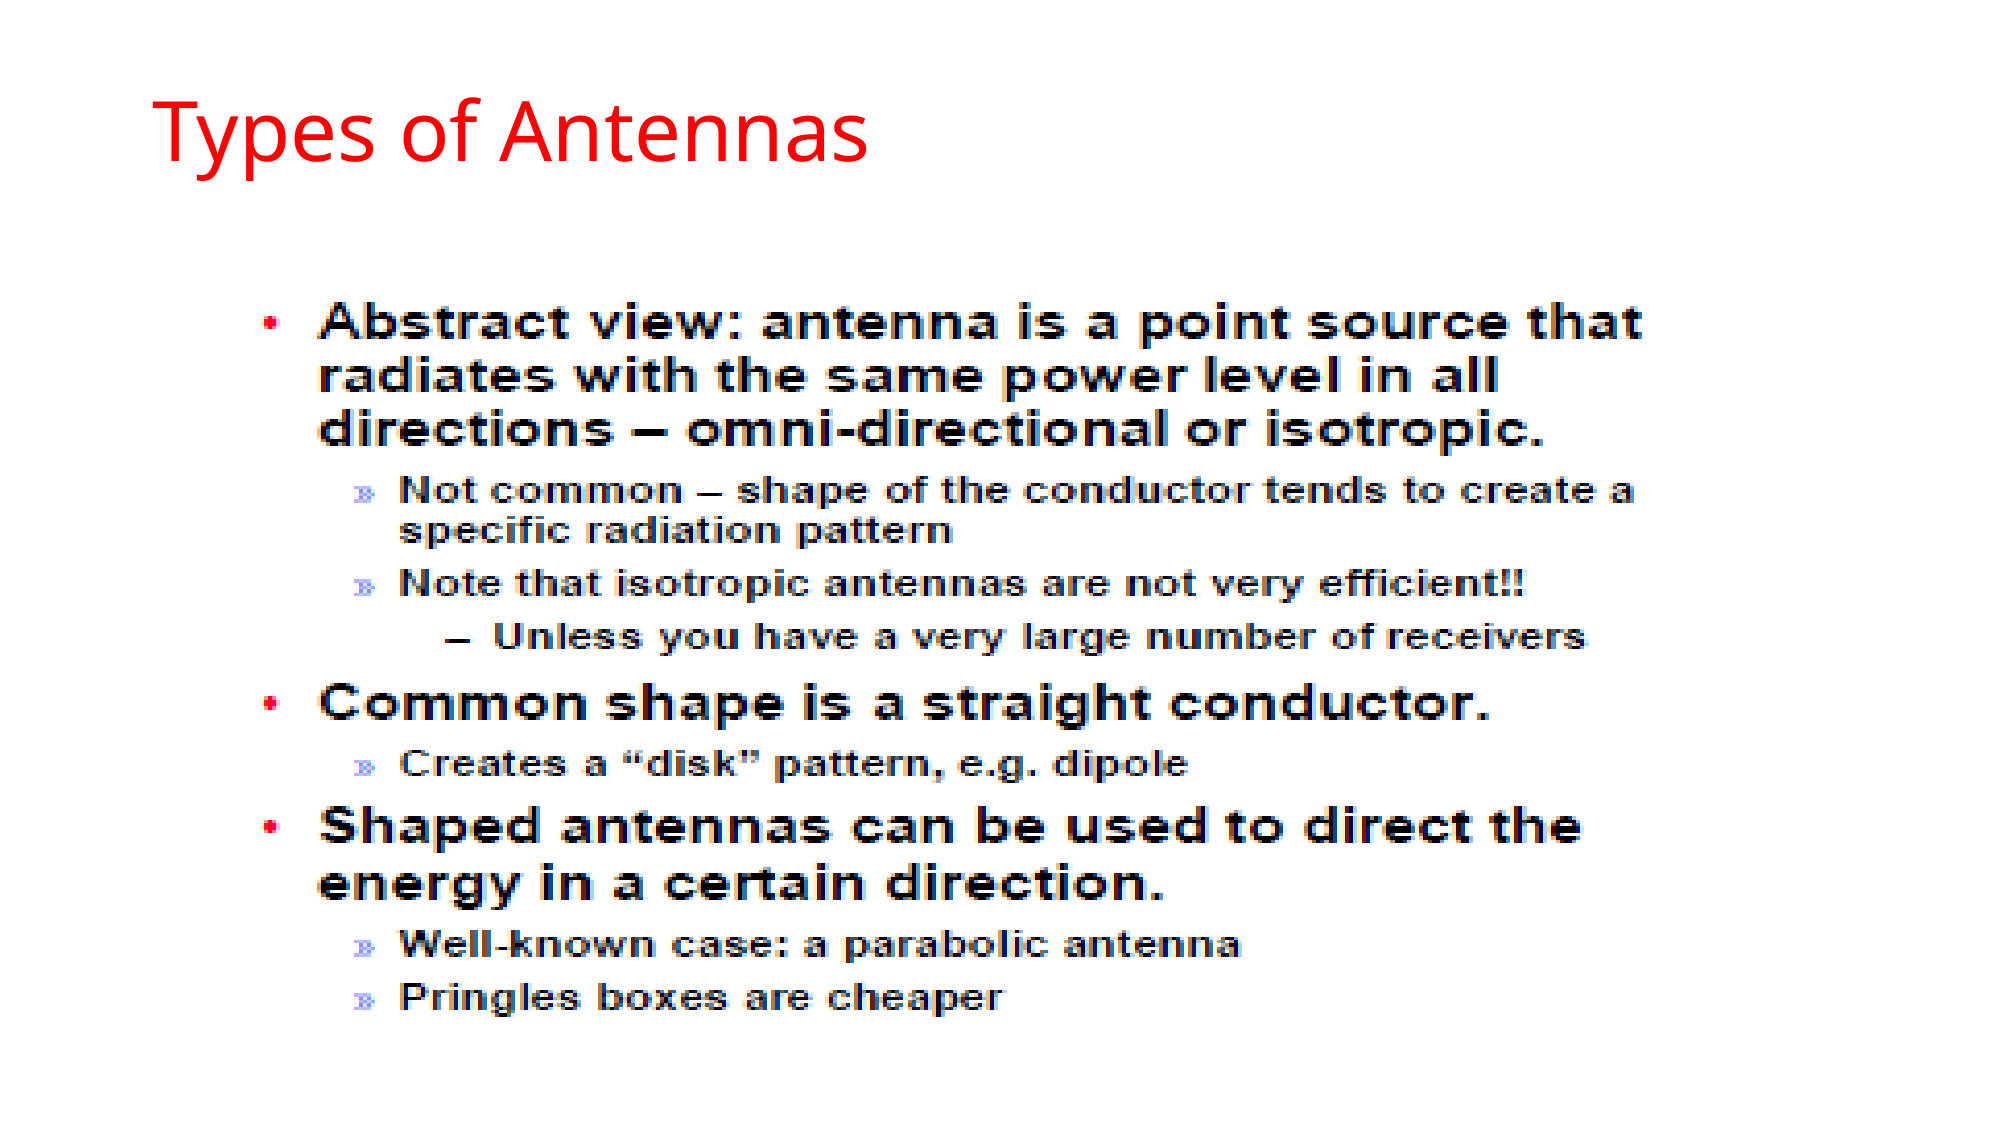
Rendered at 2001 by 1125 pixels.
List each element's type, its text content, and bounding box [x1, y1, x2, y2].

title Types of Antennas [137, 59, 1863, 210]
picture [161, 256, 1779, 1061]
